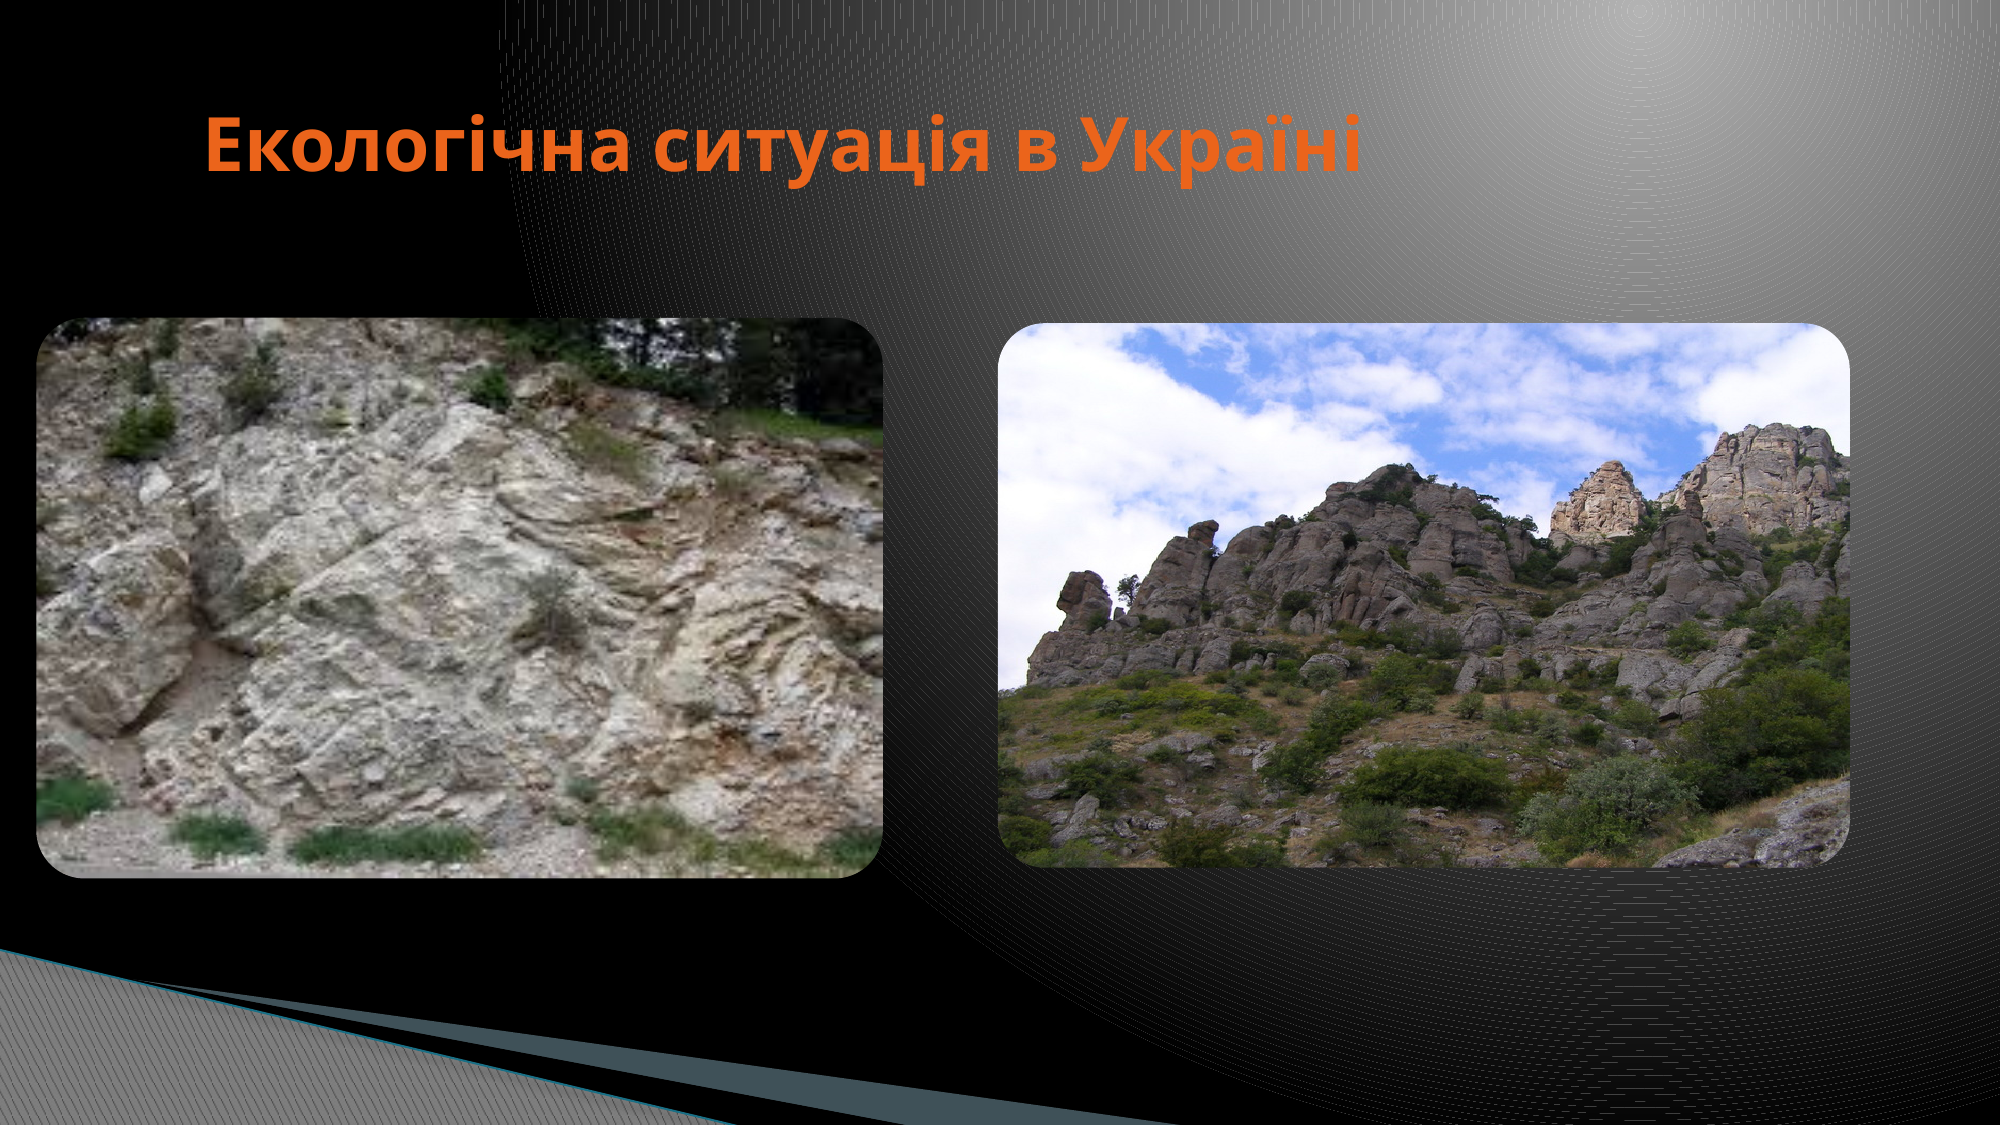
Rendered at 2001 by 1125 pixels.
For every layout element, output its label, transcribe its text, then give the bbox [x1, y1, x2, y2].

picture [36, 317, 884, 879]
text_box Екологічна ситуація в Україні [187, 89, 1667, 194]
picture [0, 952, 724, 1125]
picture [997, 322, 1851, 868]
